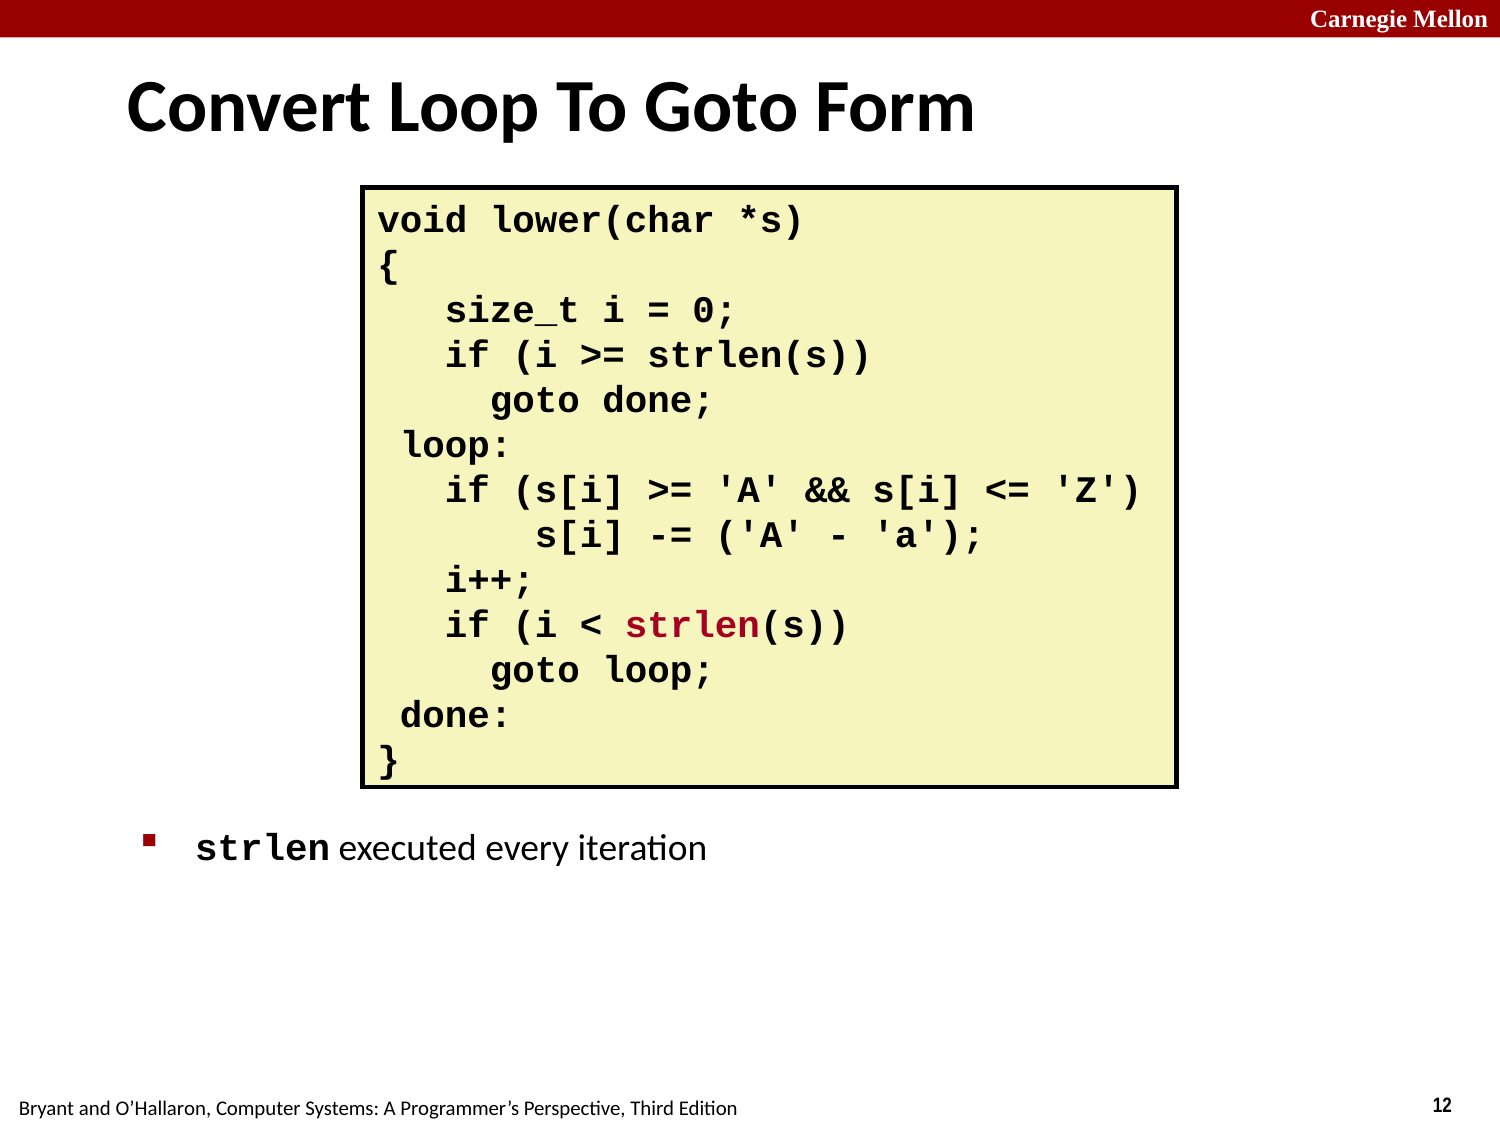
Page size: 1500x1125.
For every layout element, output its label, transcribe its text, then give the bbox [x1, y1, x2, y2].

text_box void lower(char *s) { size_t i = 0; if (i >= strlen(s)) goto done; loop: if (s[i] >= 'A' && s[i] <= 'Z') s[i] -= ('A' - 'a'); i++; if (i < strlen(s)) goto loop; done: } [362, 187, 1177, 788]
title Convert Loop To Goto Form [112, 54, 1267, 150]
list strlen executed every iteration [49, 820, 1409, 970]
